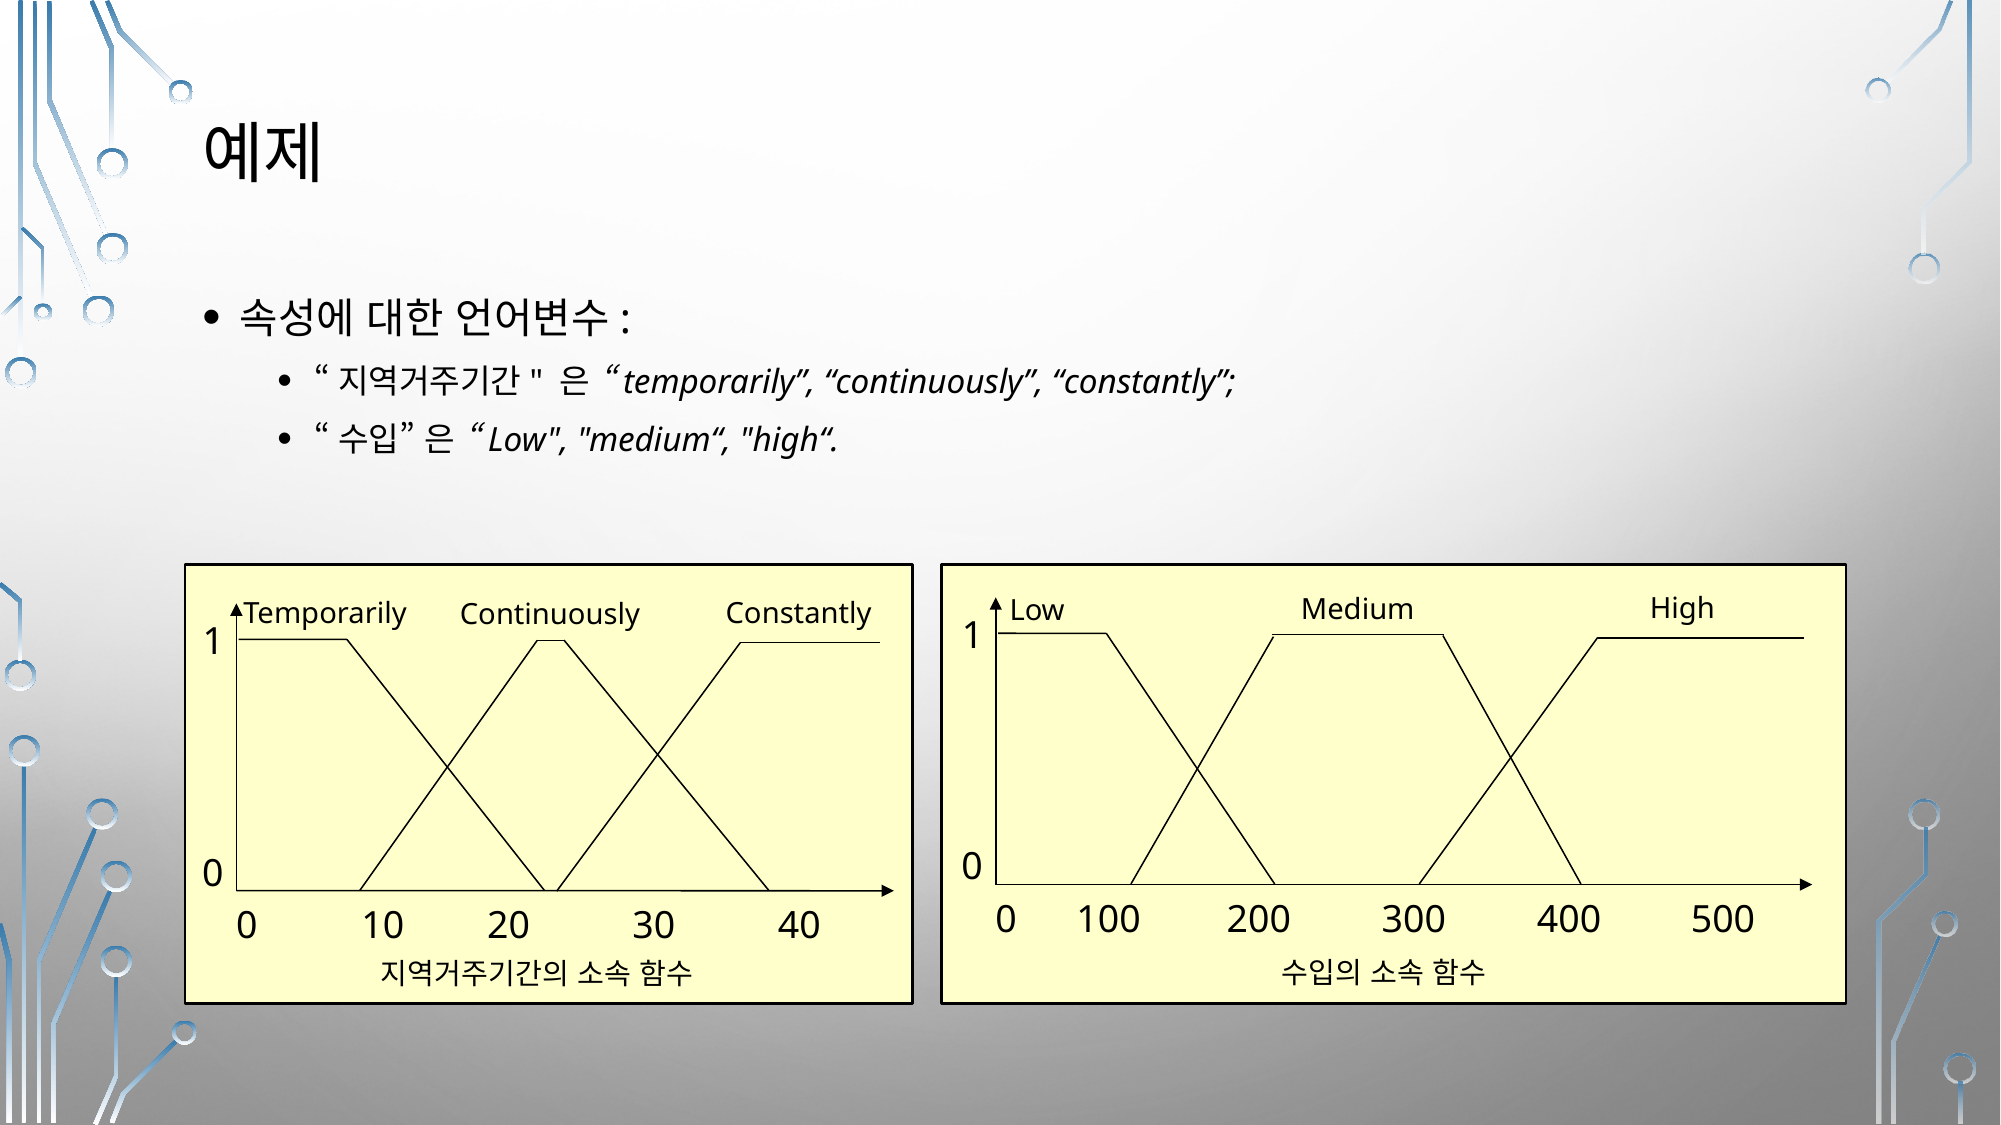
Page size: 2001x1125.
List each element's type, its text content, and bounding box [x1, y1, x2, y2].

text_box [1130, 636, 1274, 885]
title 예제 [187, 34, 1813, 277]
text_box 1 [947, 603, 995, 664]
text_box 0 [946, 835, 998, 895]
text_box 300 [1366, 887, 1461, 947]
text_box 500 [1676, 887, 1771, 948]
text_box 1 [187, 609, 236, 670]
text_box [346, 639, 545, 891]
text_box 30 [617, 893, 691, 947]
text_box Constantly [710, 586, 887, 637]
text_box 10 [346, 893, 420, 954]
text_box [359, 640, 538, 891]
text_box 200 [1211, 887, 1306, 948]
text_box Low [994, 583, 1080, 634]
text_box Medium [1286, 582, 1430, 633]
text_box Temporarily [228, 587, 422, 637]
list 속성에 대한 언어변수: “지역거주기간" 은 “temporarily”, “continuously”, “constantly”; “수입” 은 “Low", "medium“, "high“. [187, 277, 1813, 856]
text_box [184, 563, 914, 1005]
text_box 수입의 소속 함수 [1266, 947, 1502, 997]
text_box Continuously [445, 588, 656, 638]
text_box 40 [763, 893, 836, 954]
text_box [1419, 636, 1599, 885]
text_box 0 [187, 841, 239, 901]
text_box 20 [472, 893, 545, 947]
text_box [556, 642, 741, 892]
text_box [741, 644, 769, 891]
text_box 100 [1061, 887, 1156, 948]
text_box 0 [221, 893, 273, 954]
text_box 400 [1522, 887, 1617, 948]
text_box [940, 563, 1847, 1005]
text_box High [1635, 582, 1730, 632]
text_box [1106, 633, 1275, 885]
text_box 지역거주기간의 소속 함수 [365, 947, 710, 998]
text_box 0 [980, 887, 1032, 948]
